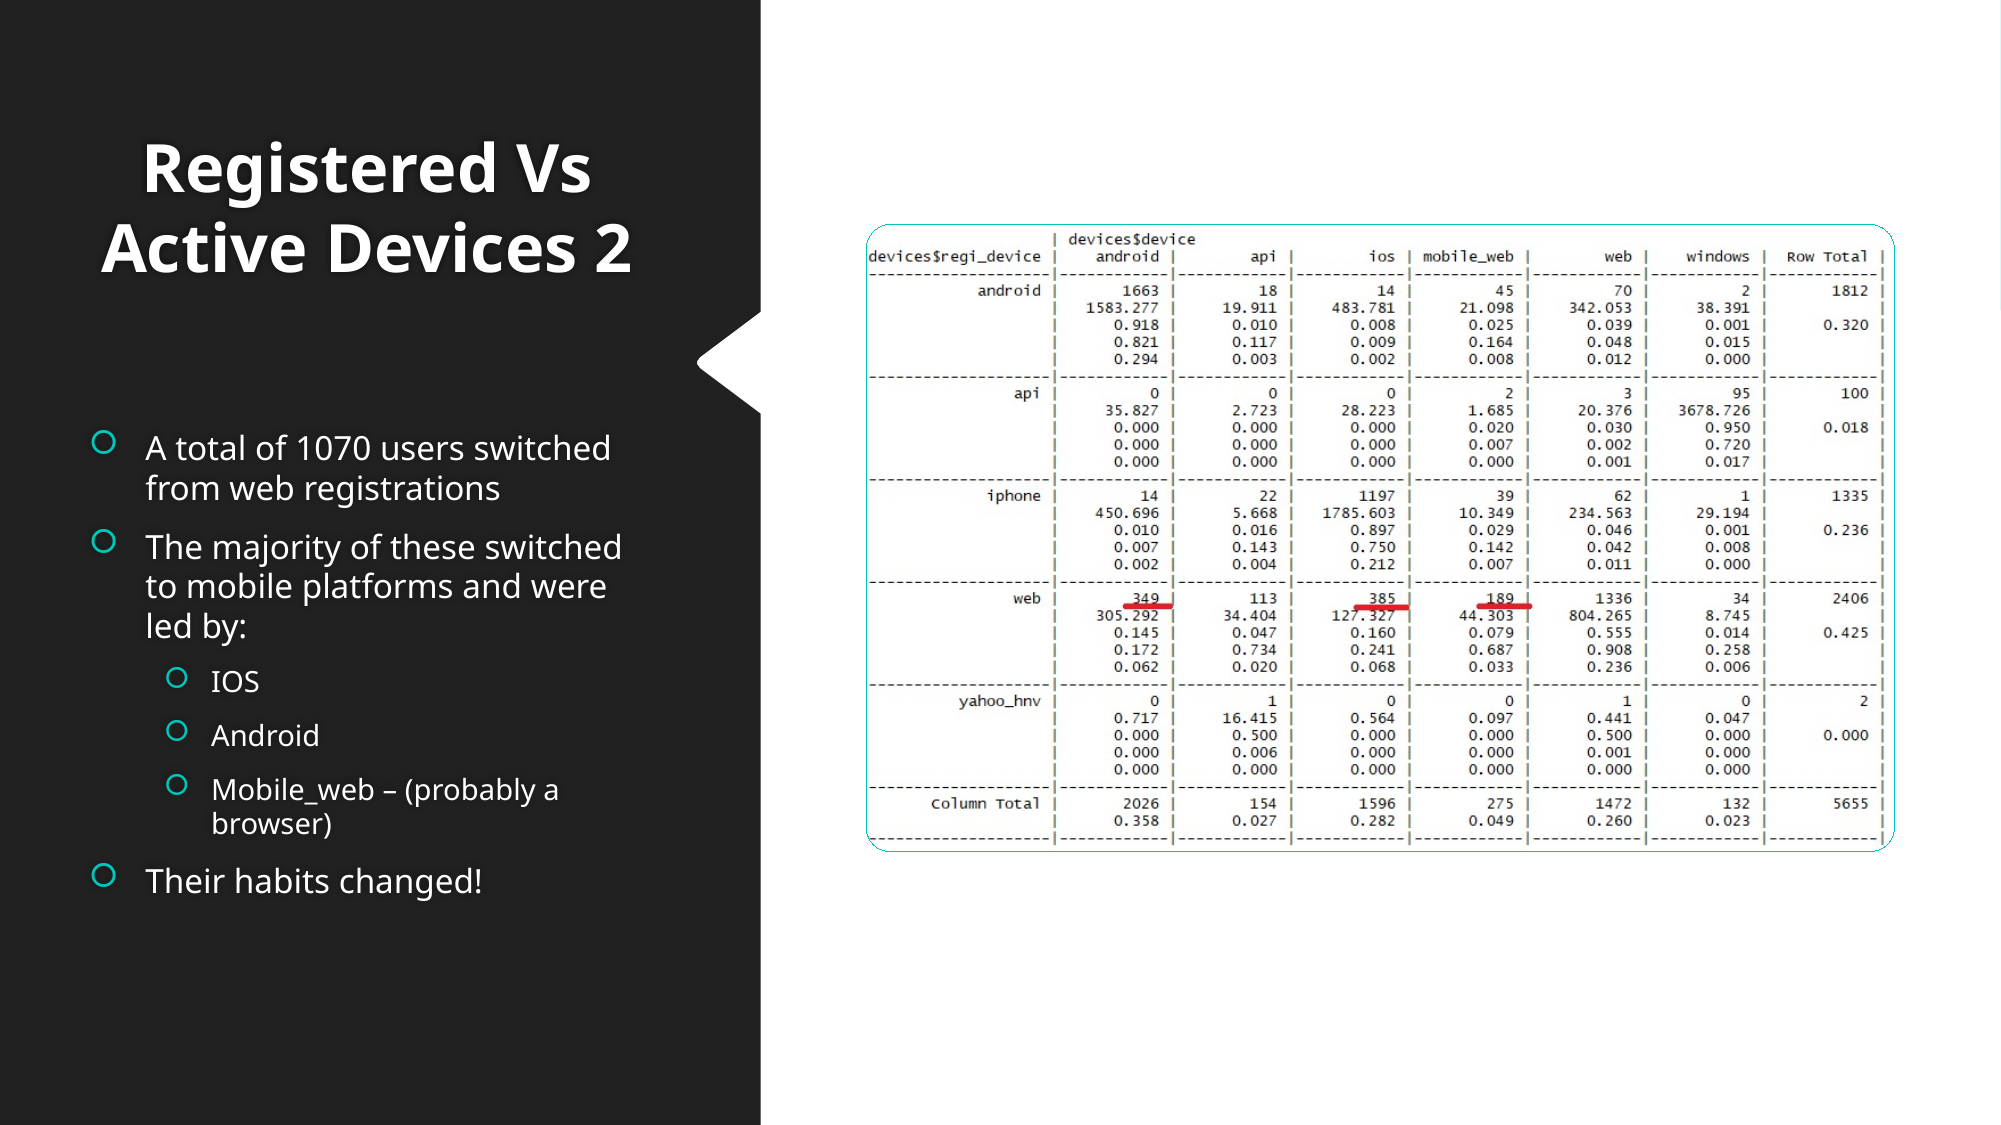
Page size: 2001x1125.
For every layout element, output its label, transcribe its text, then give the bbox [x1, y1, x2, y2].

text_box [0, 0, 762, 1125]
text_box [698, 0, 2000, 1125]
list A total of 1070 users switched from web registrations The majority of these switched to mobile platforms and were led by: IOS Android Mobile_web – (probably a browser) Their habits changed! [74, 335, 661, 992]
picture [865, 224, 1895, 852]
title Registered Vs Active Devices 2 [74, 75, 661, 294]
